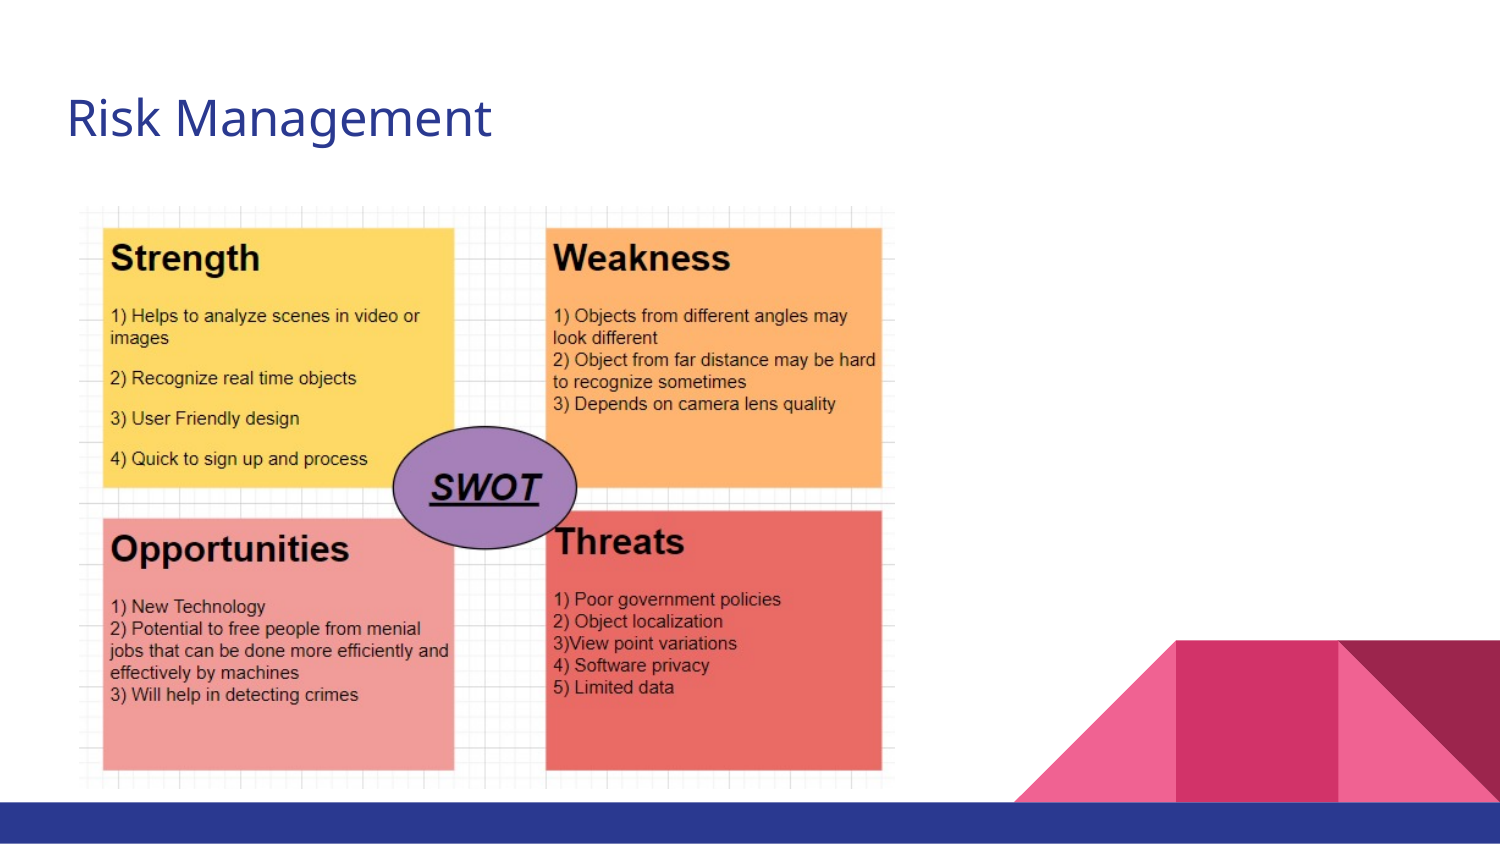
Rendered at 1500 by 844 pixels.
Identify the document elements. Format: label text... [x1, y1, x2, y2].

list [79, 147, 1478, 696]
title Risk Management [51, 67, 1449, 167]
picture [79, 206, 895, 789]
